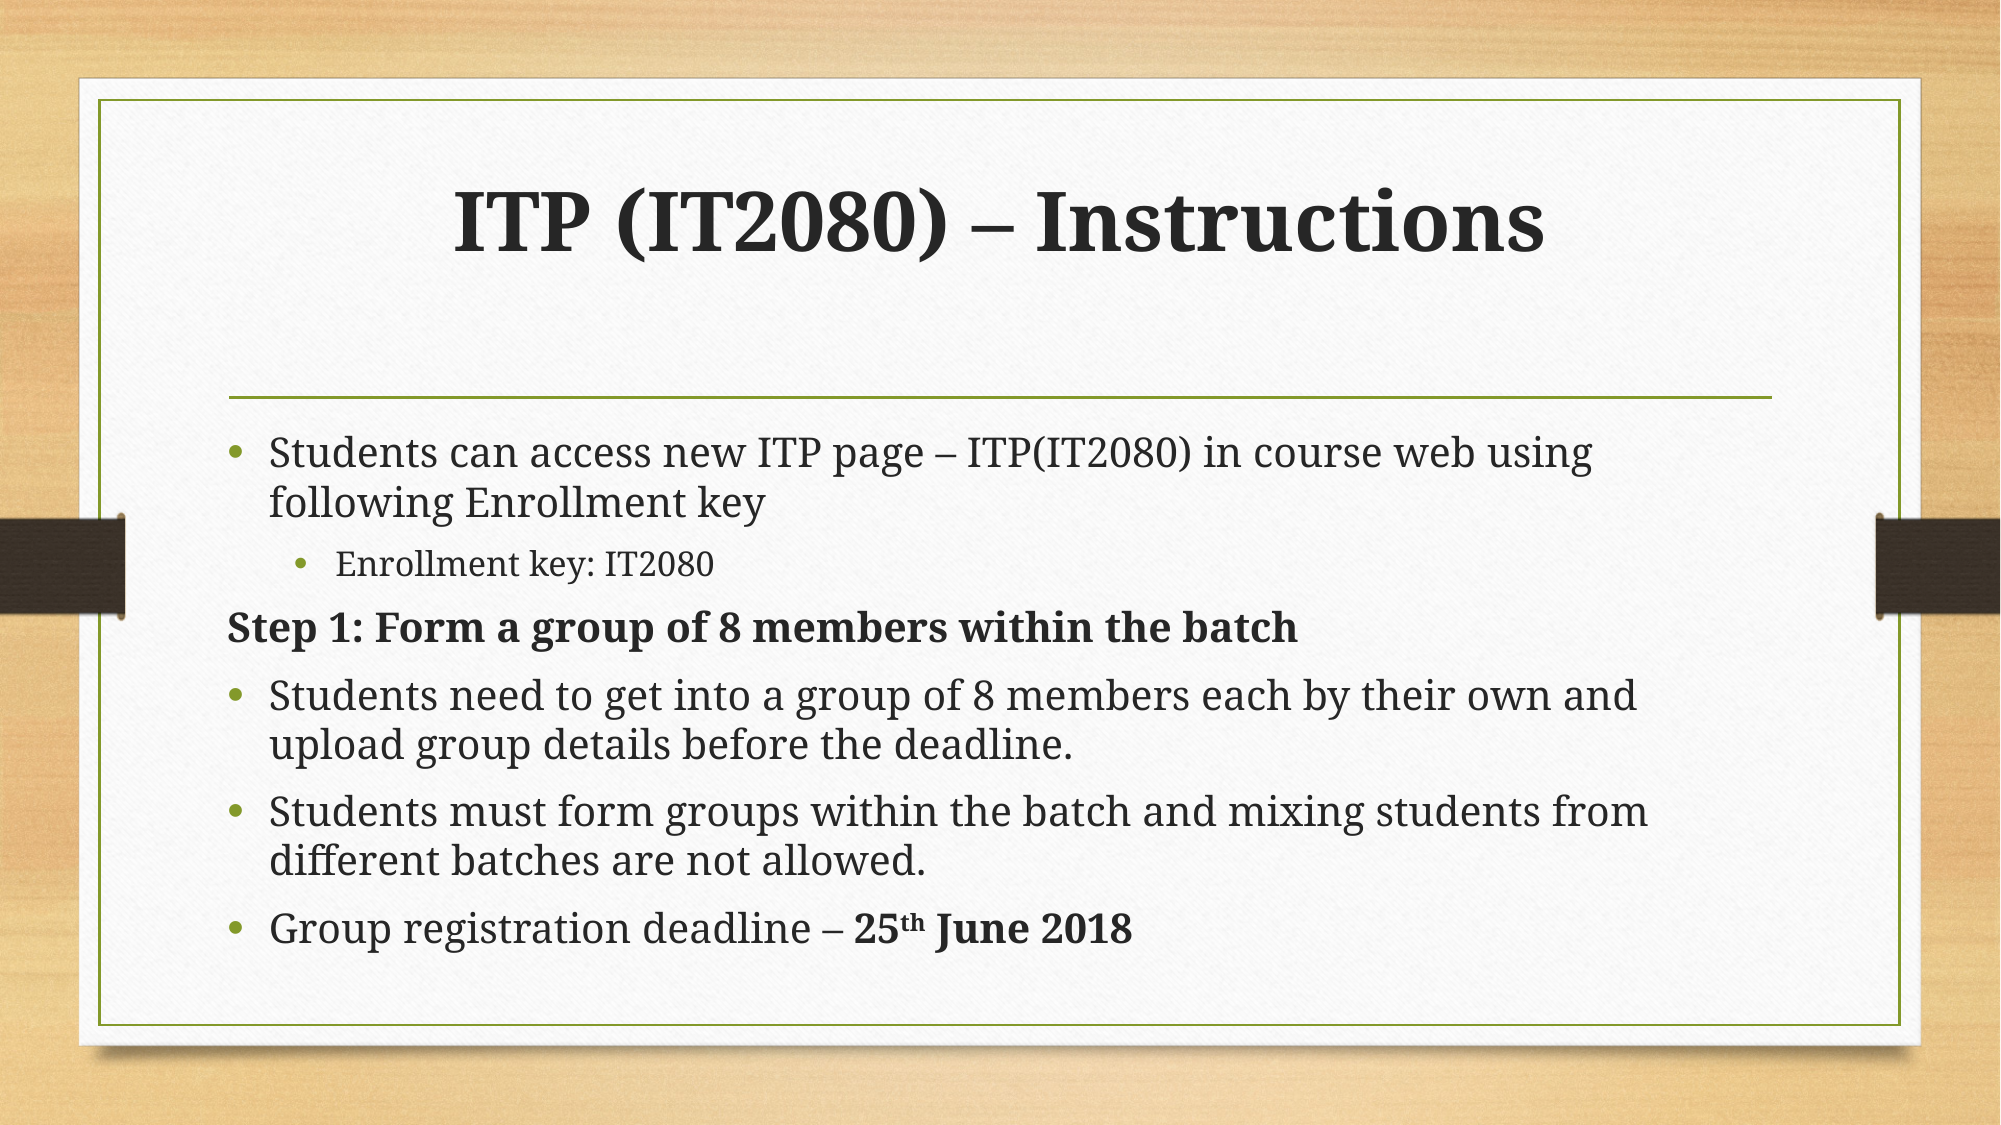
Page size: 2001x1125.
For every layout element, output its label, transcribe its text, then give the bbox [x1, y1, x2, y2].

title ITP (IT2080) – Instructions [212, 161, 1788, 375]
picture [0, 0, 2001, 1125]
list Students can access new ITP page – ITP(IT2080) in course web using following Enrollment key Enrollment key: IT2080 Step 1: Form a group of 8 members within the batch Students need to get into a group of 8 members each by their own and upload group details before the deadline. Students must form groups within the batch and mixing students from different batches are not allowed. Group registration deadline – 25th June 2018 [212, 419, 1788, 964]
